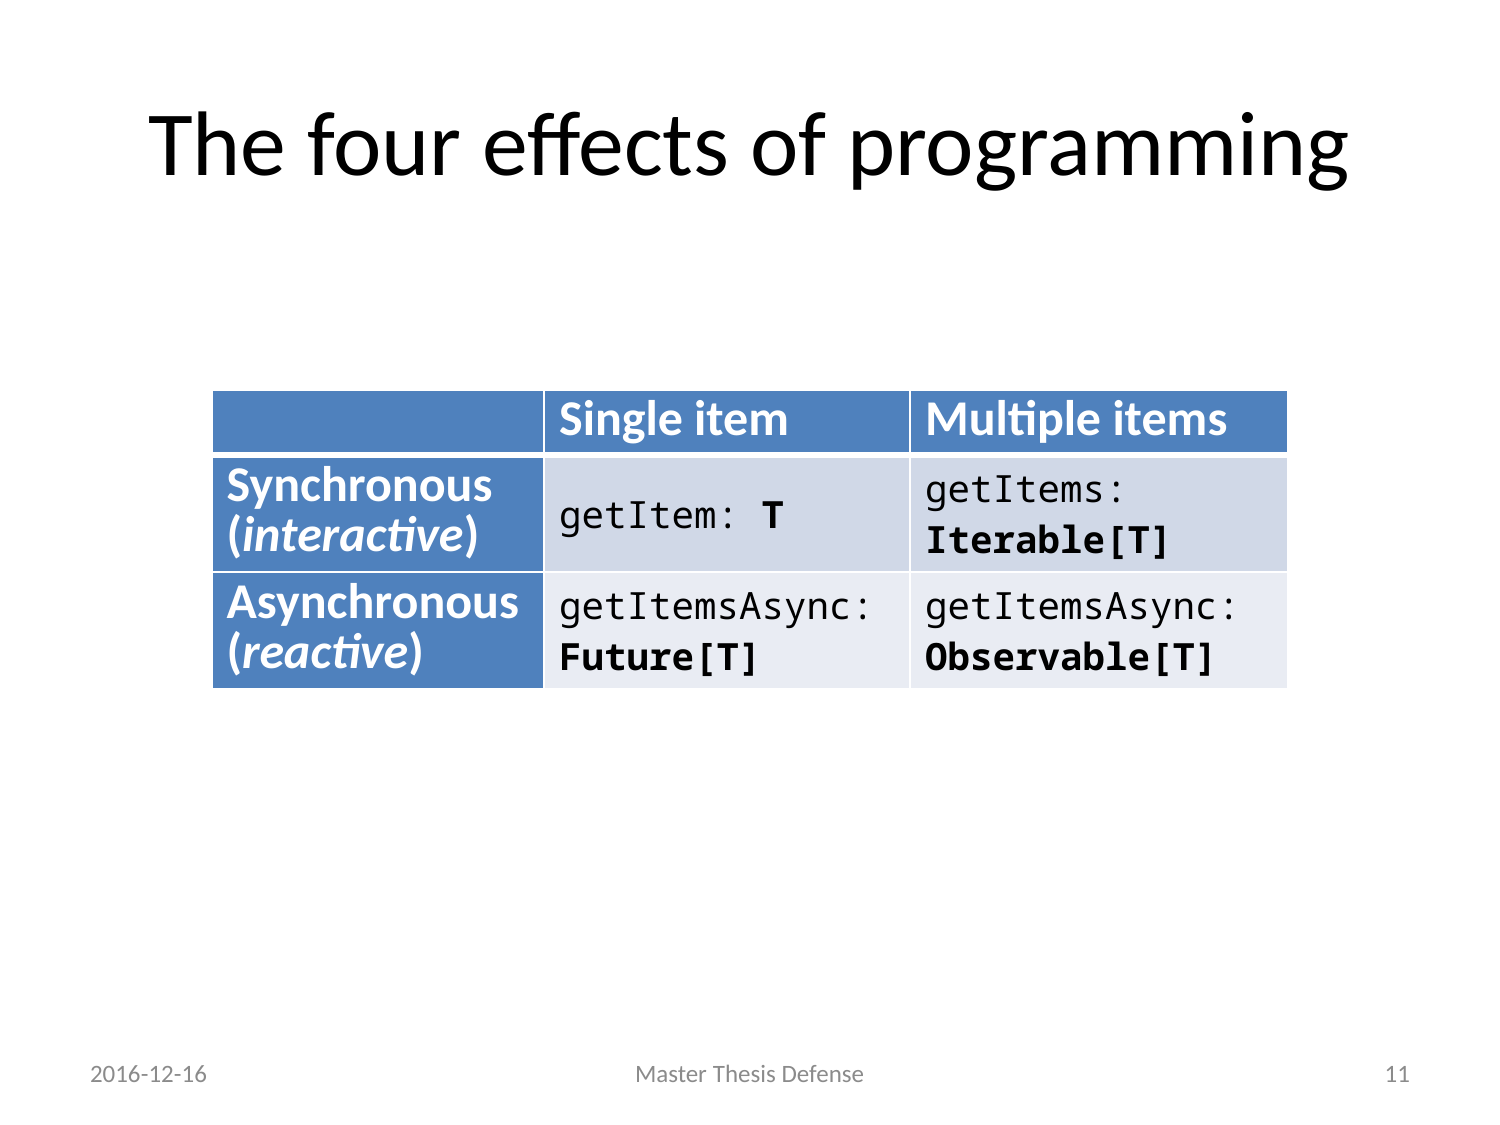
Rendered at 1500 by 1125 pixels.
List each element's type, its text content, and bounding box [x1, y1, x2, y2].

footer Master Thesis Defense [512, 1042, 988, 1103]
table_cell Asynchronous (reactive) [213, 573, 543, 688]
table_cell getItem: T [545, 458, 909, 571]
table_cell Synchronous (interactive) [213, 458, 543, 571]
table_header Single item [545, 391, 909, 452]
slide_number 10 [1074, 1042, 1425, 1103]
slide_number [75, 1042, 425, 1103]
table_header Multiple items [911, 391, 1287, 452]
table_header [213, 391, 543, 452]
table_cell getItemsAsync: Observable[T] [911, 573, 1287, 688]
title The four effects of programming [75, 45, 1425, 233]
table_cell getItems: Iterable[T] [911, 458, 1287, 571]
table_cell getItemsAsync: Future[T] [545, 573, 909, 688]
